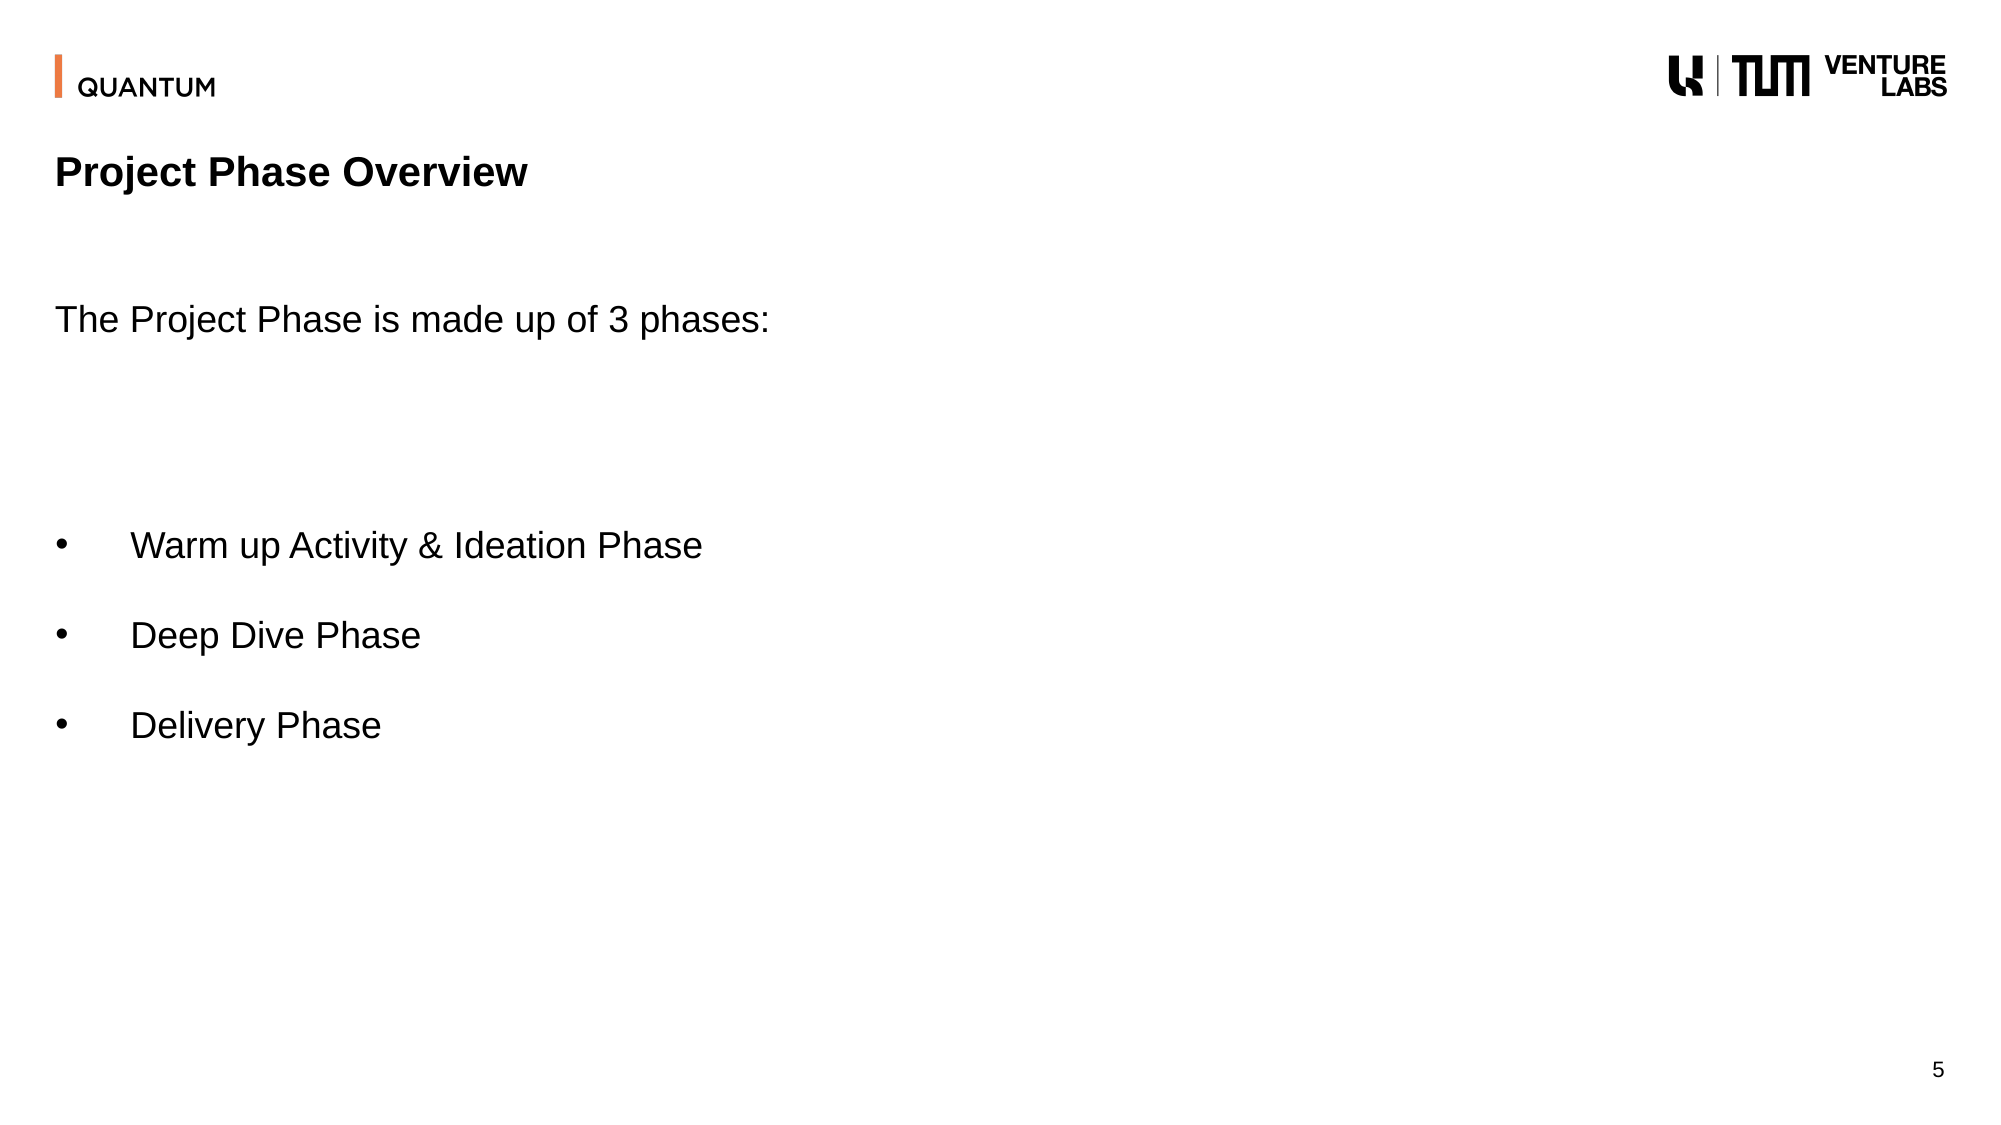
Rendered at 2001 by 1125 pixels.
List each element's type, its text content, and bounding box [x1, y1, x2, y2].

picture [30, 30, 239, 122]
list Warm up Activity & Ideation Phase Deep Dive Phase Delivery Phase [55, 470, 1945, 753]
title Project Phase Overview [54, 131, 1619, 190]
text_box The Project Phase is made up of 3 phases: [55, 284, 914, 341]
picture [1628, 14, 1986, 137]
slide_number 5 [1495, 1033, 1945, 1082]
